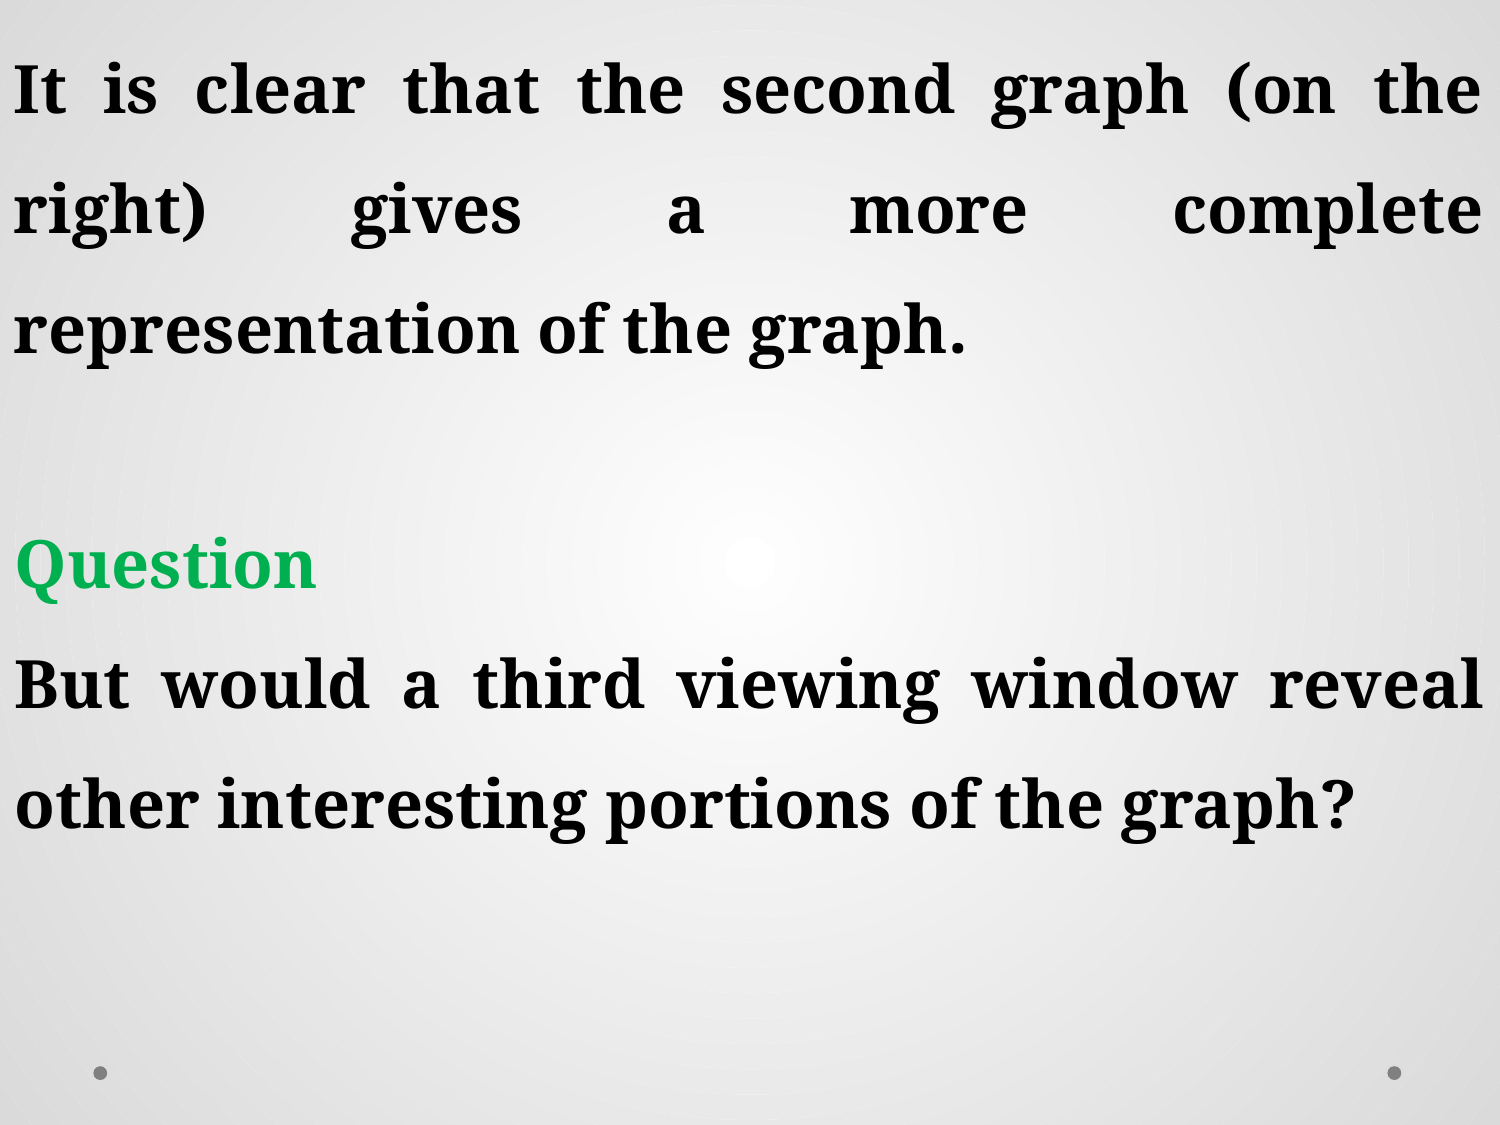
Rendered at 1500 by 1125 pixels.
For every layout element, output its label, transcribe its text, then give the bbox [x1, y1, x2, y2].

text_box It is clear that the second graph (on the right) gives a more complete representation of the graph. [0, 0, 1500, 375]
text_box Question But would a third viewing window reveal other interesting portions of the graph? [0, 474, 1500, 850]
